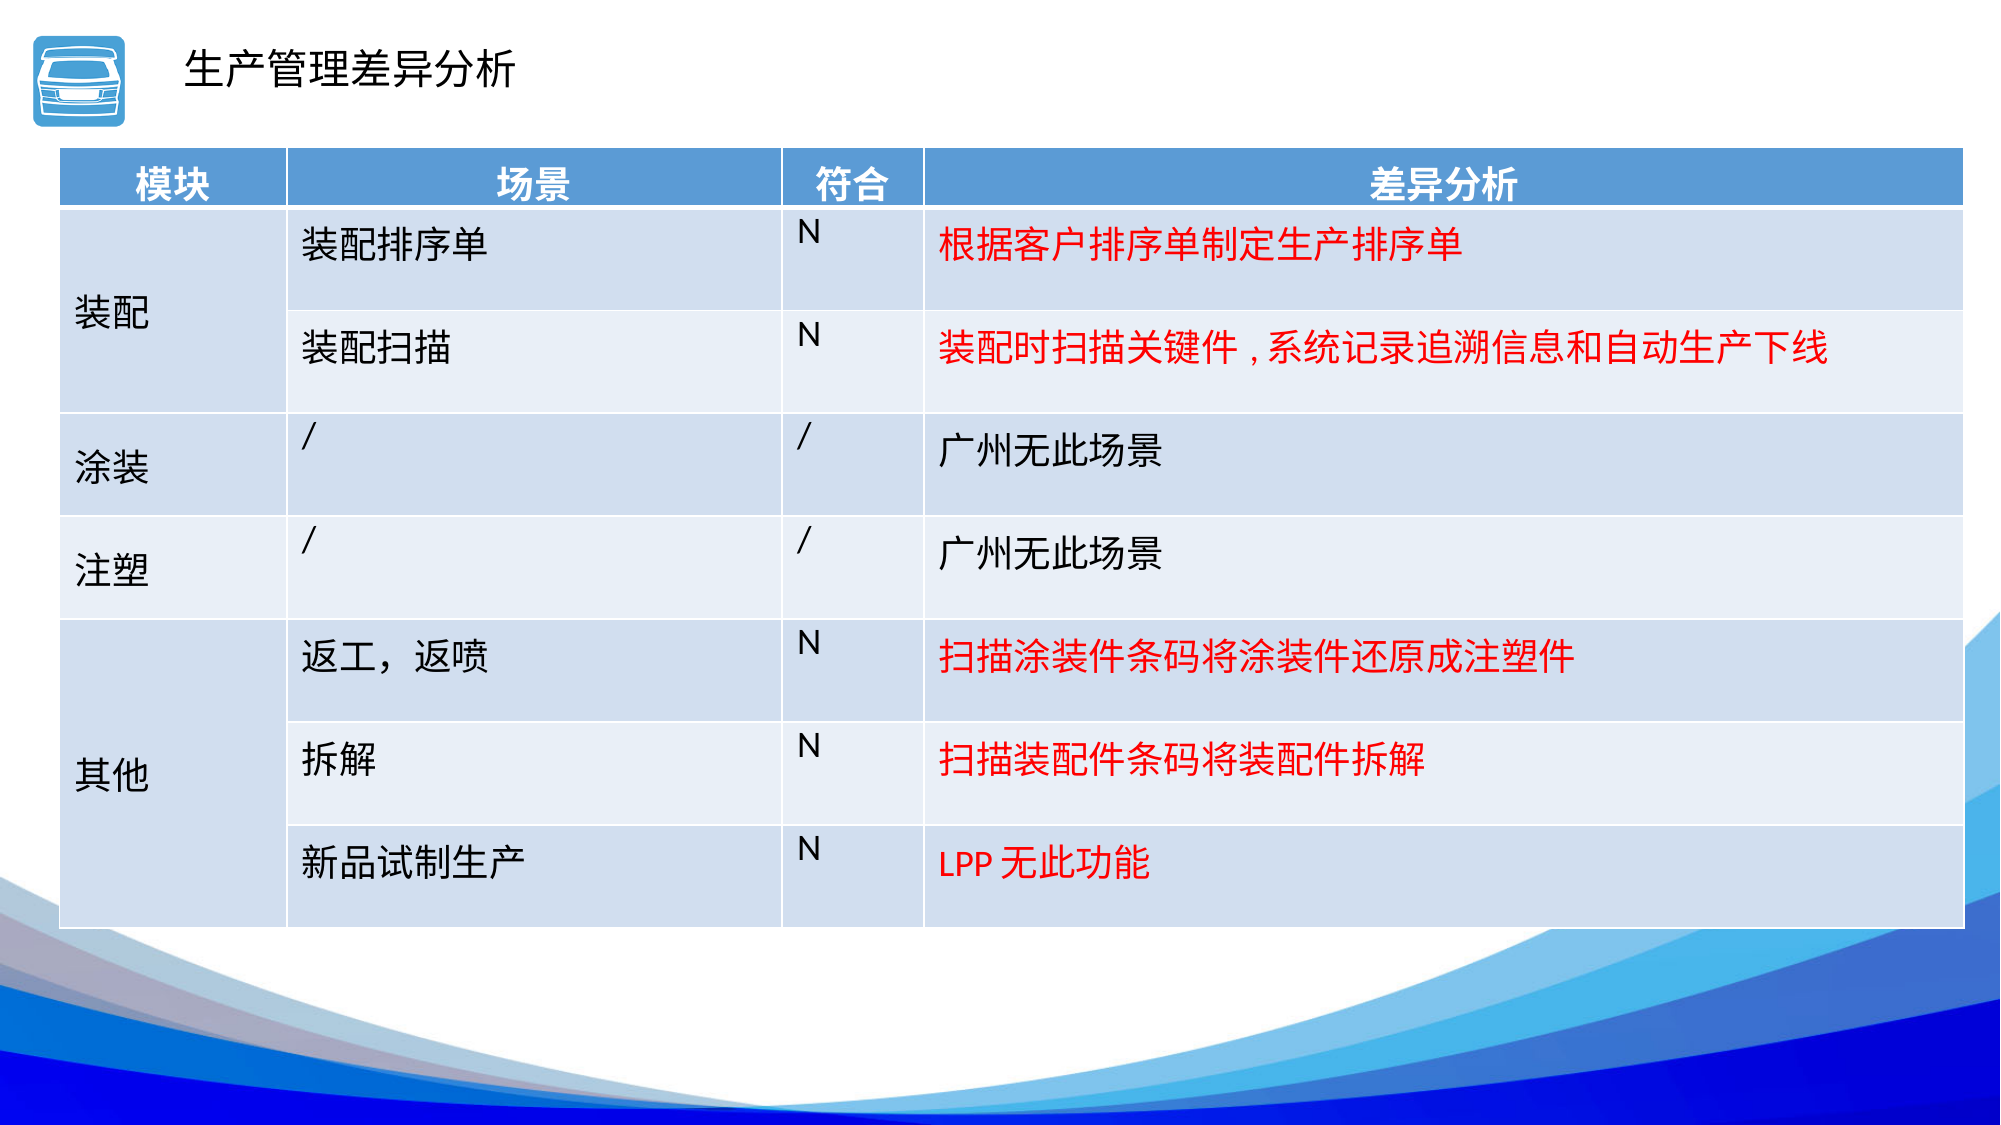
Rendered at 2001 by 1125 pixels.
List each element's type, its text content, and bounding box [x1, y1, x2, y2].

table_header 场景 [288, 148, 781, 205]
text_box 生产管理差异分析 [168, 35, 734, 101]
table_header 差异分析 [925, 148, 1963, 205]
table_cell LPP无此功能 [925, 826, 1963, 927]
table_cell 扫描装配件条码将装配件拆解 [925, 723, 1963, 824]
table_header 模块 [60, 148, 286, 205]
table_cell N [783, 826, 923, 927]
table_cell 广州无此场景 [925, 414, 1963, 515]
table_cell 根据客户排序单制定生产排序单 [925, 210, 1963, 310]
table_cell 返工，返喷 [288, 620, 781, 721]
table_cell 其他 [60, 620, 286, 927]
table_cell / [288, 414, 781, 515]
table_cell 新品试制生产 [288, 826, 781, 927]
table_cell N [783, 620, 923, 721]
table_cell 涂装 [60, 414, 286, 515]
table_cell N [783, 723, 923, 824]
table_cell 装配排序单 [288, 210, 781, 310]
table_cell 装配时扫描关键件,系统记录追溯信息和自动生产下线 [925, 311, 1963, 412]
table_header 符合 [783, 148, 923, 205]
table_cell N [783, 210, 923, 310]
table_cell 广州无此场景 [925, 517, 1963, 618]
table_cell 装配扫描 [288, 311, 781, 412]
table_cell N [783, 311, 923, 412]
table_cell / [288, 517, 781, 618]
picture [0, 0, 2000, 1125]
table_cell / [783, 414, 923, 515]
table_cell / [783, 517, 923, 618]
table_cell 注塑 [60, 517, 286, 618]
table_cell 扫描涂装件条码将涂装件还原成注塑件 [925, 620, 1963, 721]
table_cell 装配 [60, 210, 286, 412]
table_cell 拆解 [288, 723, 781, 824]
